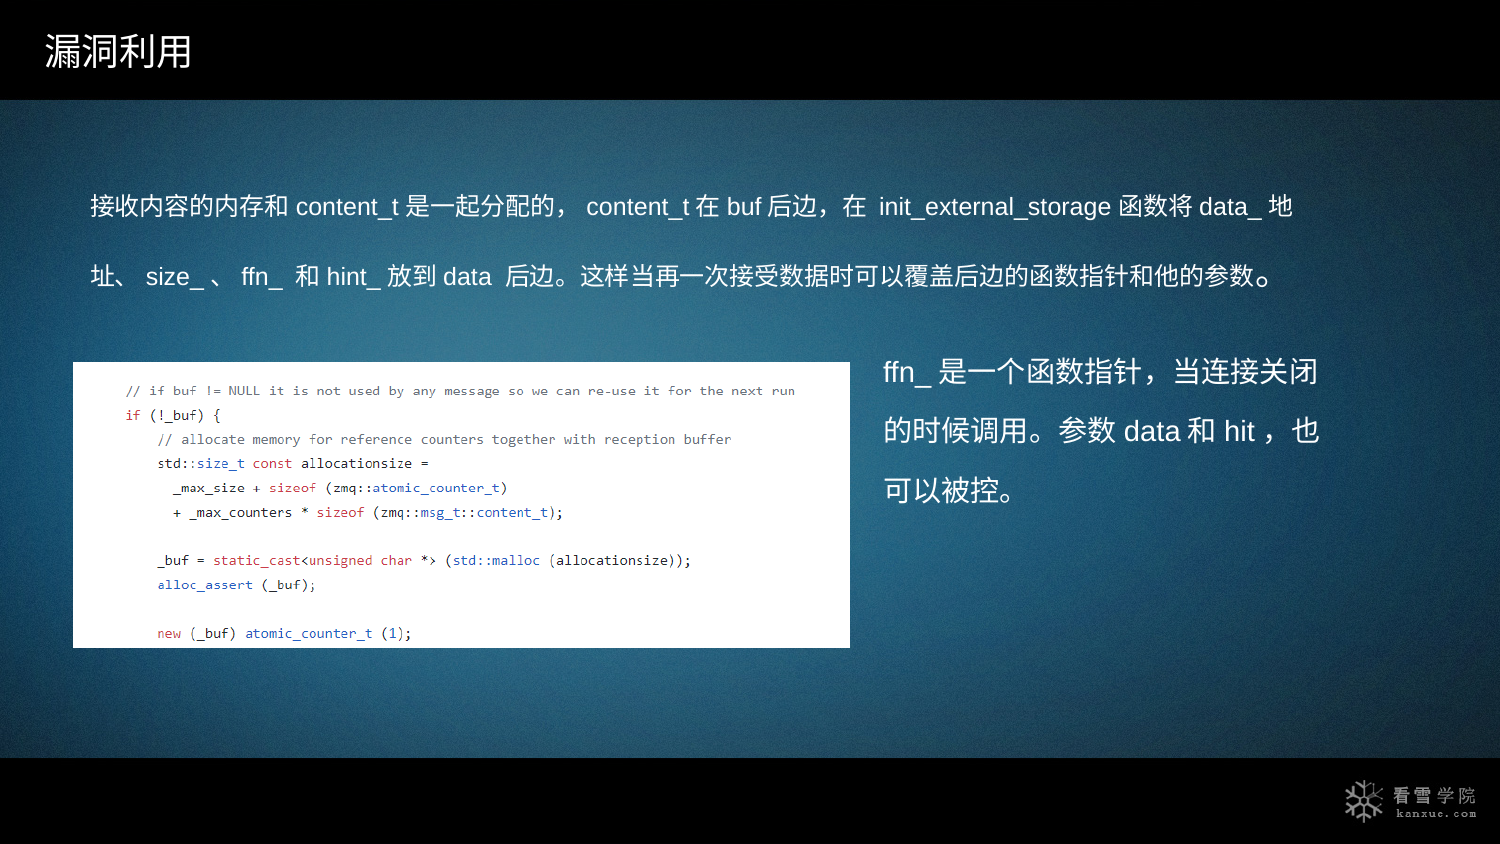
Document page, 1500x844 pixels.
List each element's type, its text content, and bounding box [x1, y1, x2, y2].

text_box 漏洞利用 [29, 20, 1471, 80]
picture [0, 0, 1500, 844]
text_box ffn_是一个函数指针，当连接关闭的时候调用。参数data和hit，也可以被控。 [868, 280, 1337, 714]
text_box 接收内容的内存和content_t是一起分配的，content_t在buf后边，在 init_external_storage函数将data_地址、size_、ffn_ 和hint_放到data 后边。这样当再一次接受数据时可以覆盖后边的函数指针和他的参数。 [74, 161, 1425, 706]
